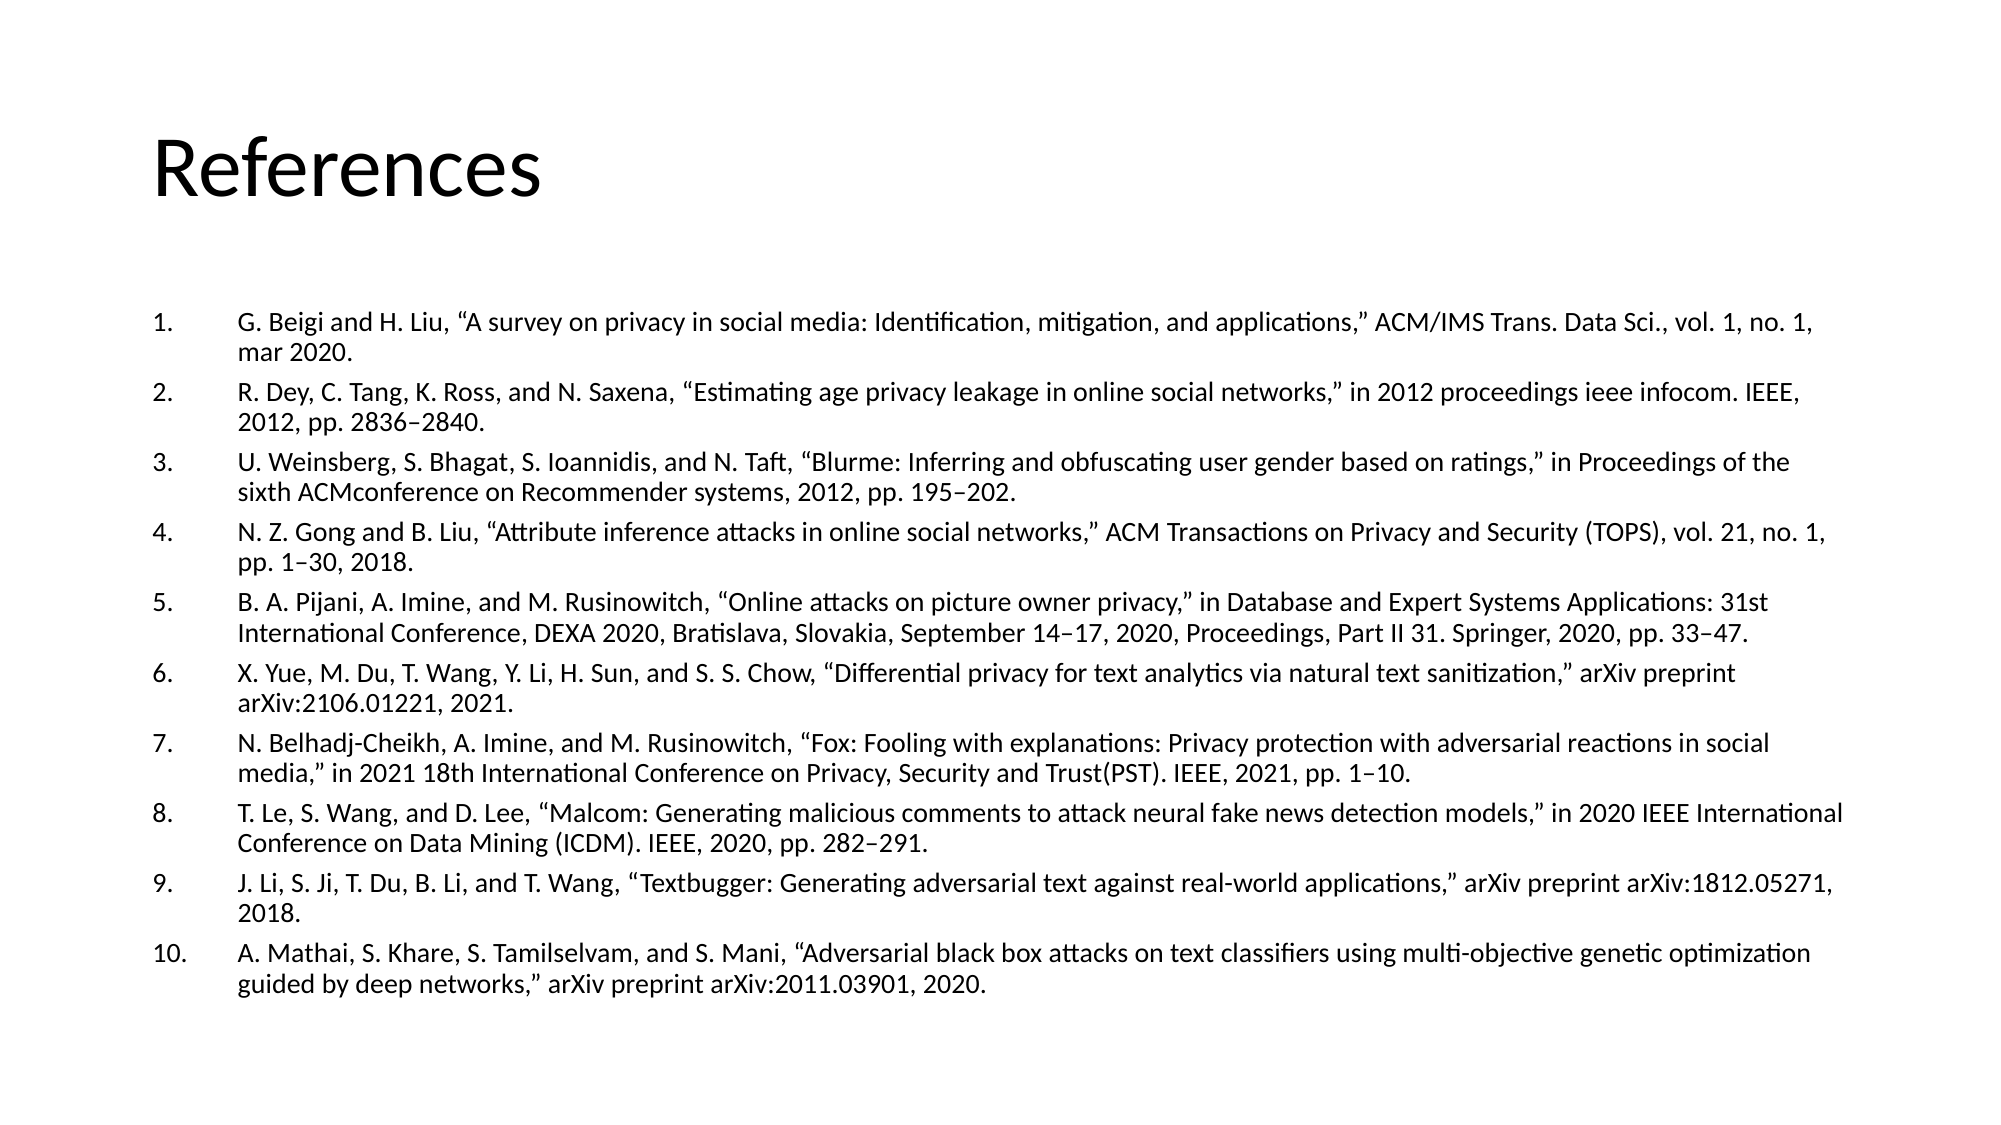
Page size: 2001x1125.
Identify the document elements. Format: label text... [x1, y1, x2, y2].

title References [137, 59, 1863, 278]
list G. Beigi and H. Liu, “A survey on privacy in social media: Identification, mitigation, and applications,” ACM/IMS Trans. Data Sci., vol. 1, no. 1, mar 2020. R. Dey, C. Tang, K. Ross, and N. Saxena, “Estimating age privacy leakage in online social networks,” in 2012 proceedings ieee infocom. IEEE, 2012, pp. 2836–2840. U. Weinsberg, S. Bhagat, S. Ioannidis, and N. Taft, “Blurme: Inferring and obfuscating user gender based on ratings,” in Proceedings of the sixth ACMconference on Recommender systems, 2012, pp. 195–202. N. Z. Gong and B. Liu, “Attribute inference attacks in online social networks,” ACM Transactions on Privacy and Security (TOPS), vol. 21, no. 1, pp. 1–30, 2018. B. A. Pijani, A. Imine, and M. Rusinowitch, “Online attacks on picture owner privacy,” in Database and Expert Systems Applications: 31st International Conference, DEXA 2020, Bratislava, Slovakia, September 14–17, 2020, Proceedings, Part II 31. Springer, 2020, pp. 33–47. X. Yue, M. Du, T. Wang, Y. Li, H. Sun, and S. S. Chow, “Differential privacy for text analytics via natural text sanitization,” arXiv preprint arXiv:2106.01221, 2021. N. Belhadj-Cheikh, A. Imine, and M. Rusinowitch, “Fox: Fooling with explanations: Privacy protection with adversarial reactions in social media,” in 2021 18th International Conference on Privacy, Security and Trust(PST). IEEE, 2021, pp. 1–10. T. Le, S. Wang, and D. Lee, “Malcom: Generating malicious comments to attack neural fake news detection models,” in 2020 IEEE International Conference on Data Mining (ICDM). IEEE, 2020, pp. 282–291. J. Li, S. Ji, T. Du, B. Li, and T. Wang, “Textbugger: Generating adversarial text against real-world applications,” arXiv preprint arXiv:1812.05271, 2018. A. Mathai, S. Khare, S. Tamilselvam, and S. Mani, “Adversarial black box attacks on text classifiers using multi-objective genetic optimization guided by deep networks,” arXiv preprint arXiv:2011.03901, 2020. [137, 299, 1863, 1014]
